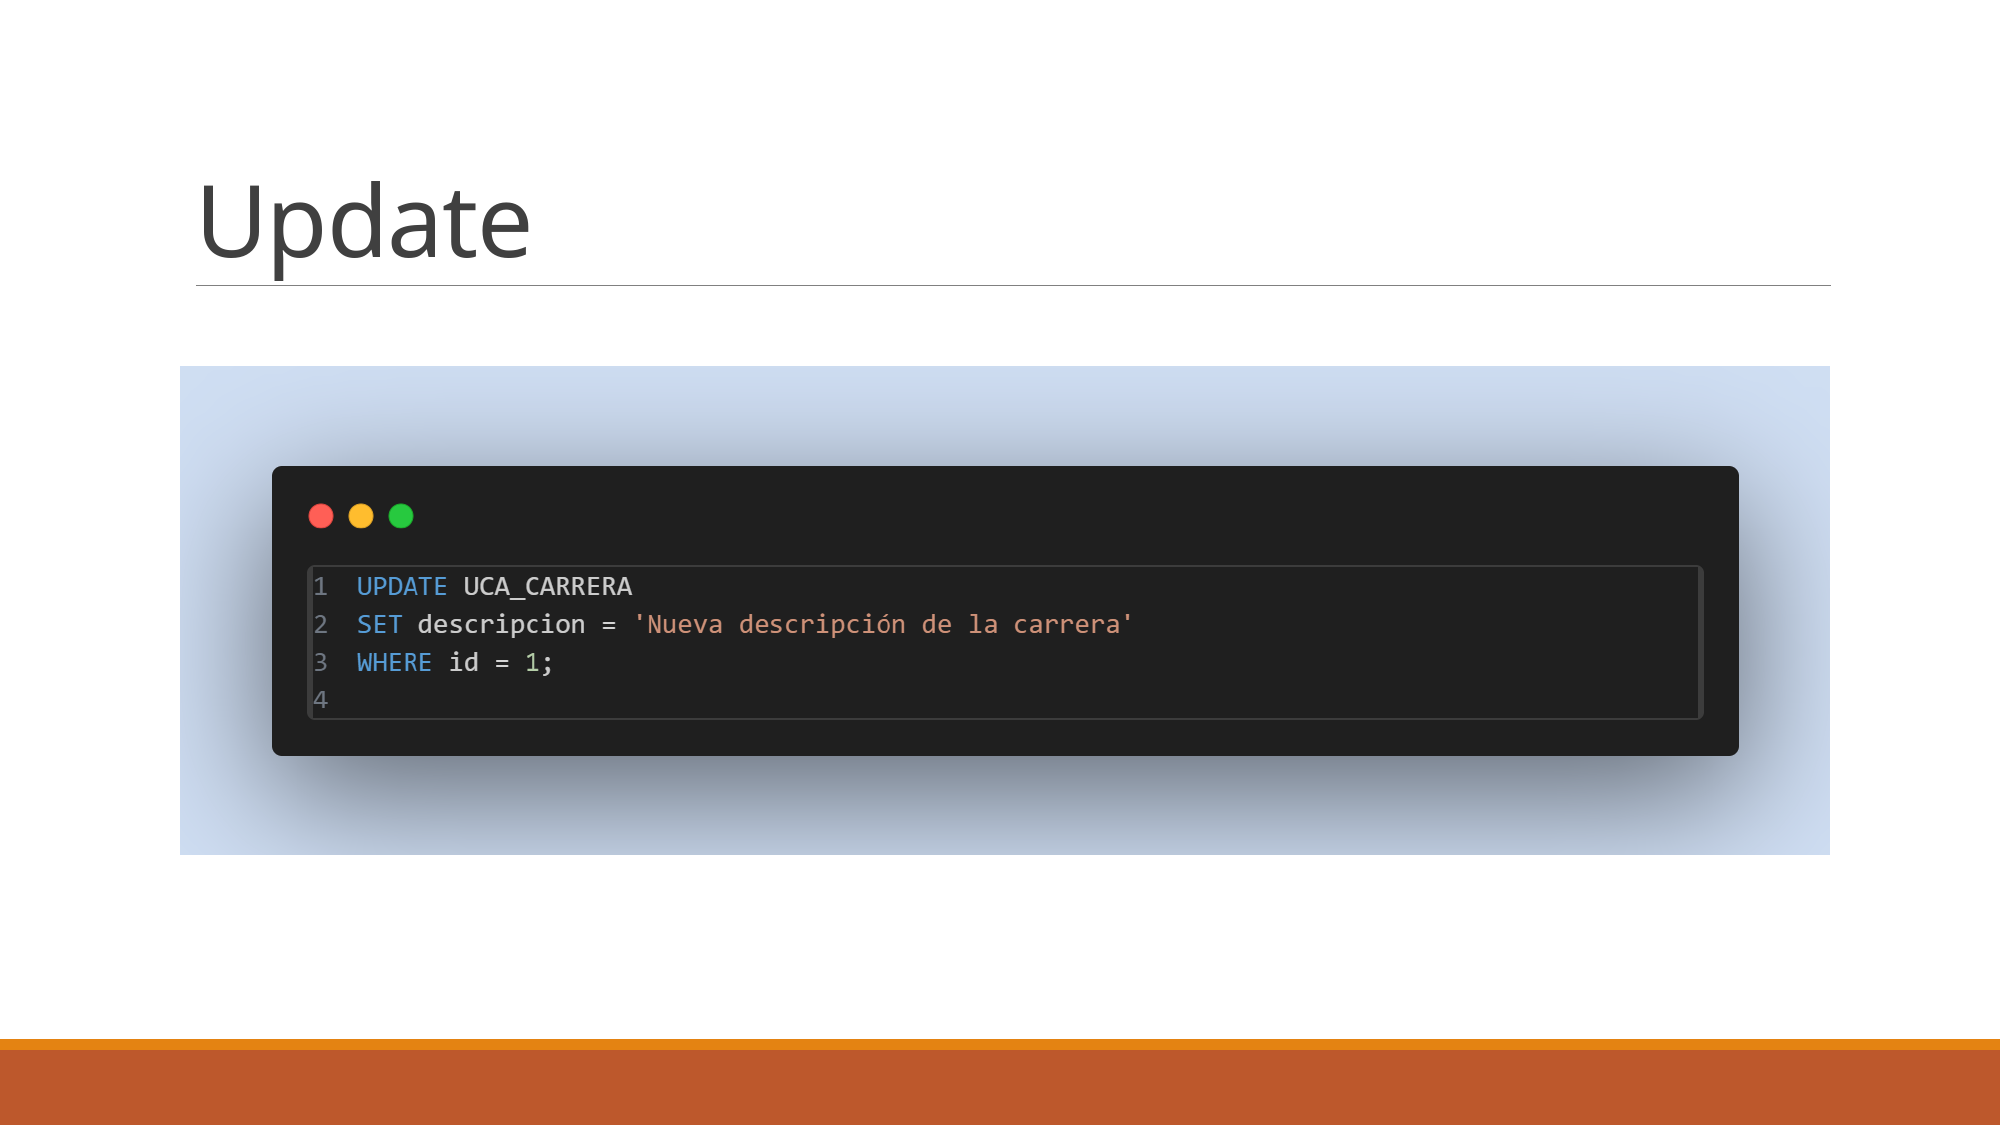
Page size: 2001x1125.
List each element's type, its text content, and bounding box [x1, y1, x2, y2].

title Update [180, 47, 1830, 285]
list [179, 366, 1831, 855]
